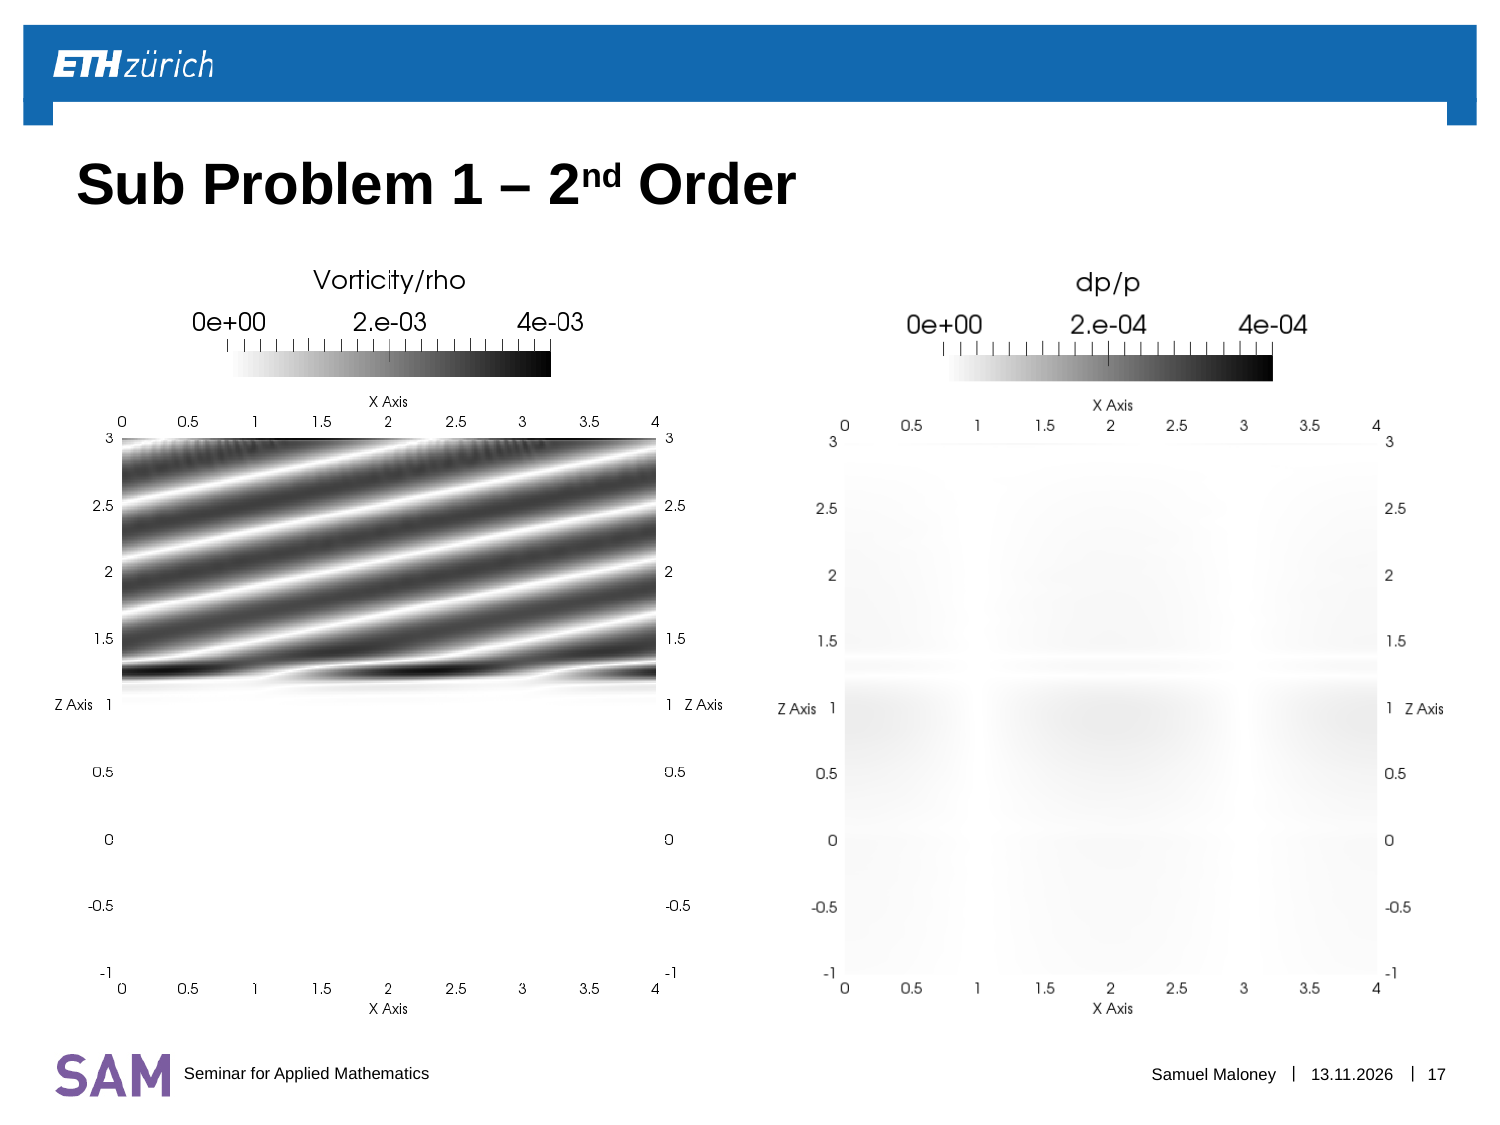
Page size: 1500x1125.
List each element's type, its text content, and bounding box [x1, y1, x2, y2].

slide_number 17 [1415, 1034, 1459, 1112]
picture [54, 1052, 176, 1097]
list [773, 270, 1448, 1026]
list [52, 265, 727, 1019]
footer Samuel Maloney [768, 1034, 1277, 1112]
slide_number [1302, 1034, 1403, 1112]
